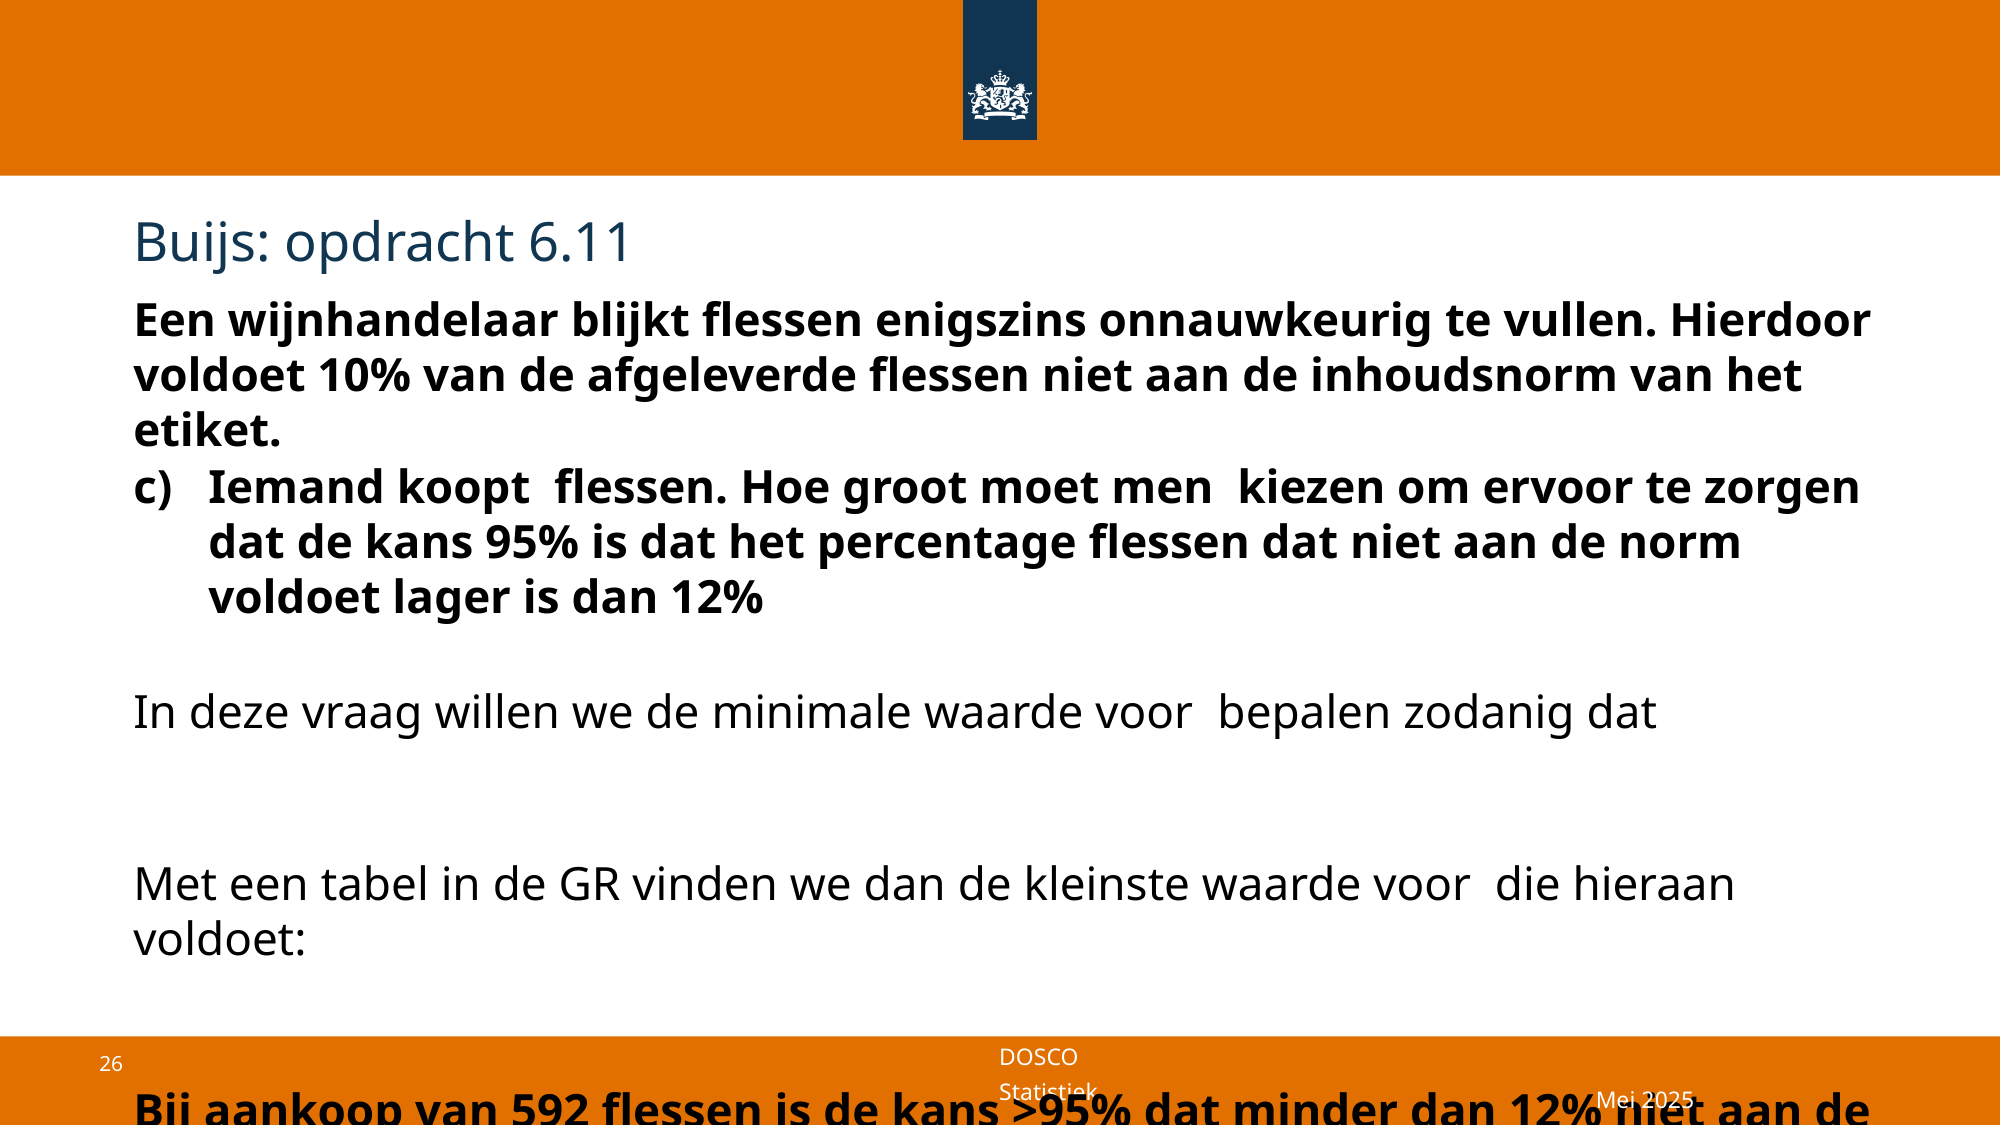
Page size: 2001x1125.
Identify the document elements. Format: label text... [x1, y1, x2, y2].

title Buijs: opdracht 6.11 [133, 207, 1834, 273]
picture [963, 0, 1037, 140]
slide_number Mei 2025 [1580, 1069, 1946, 1125]
